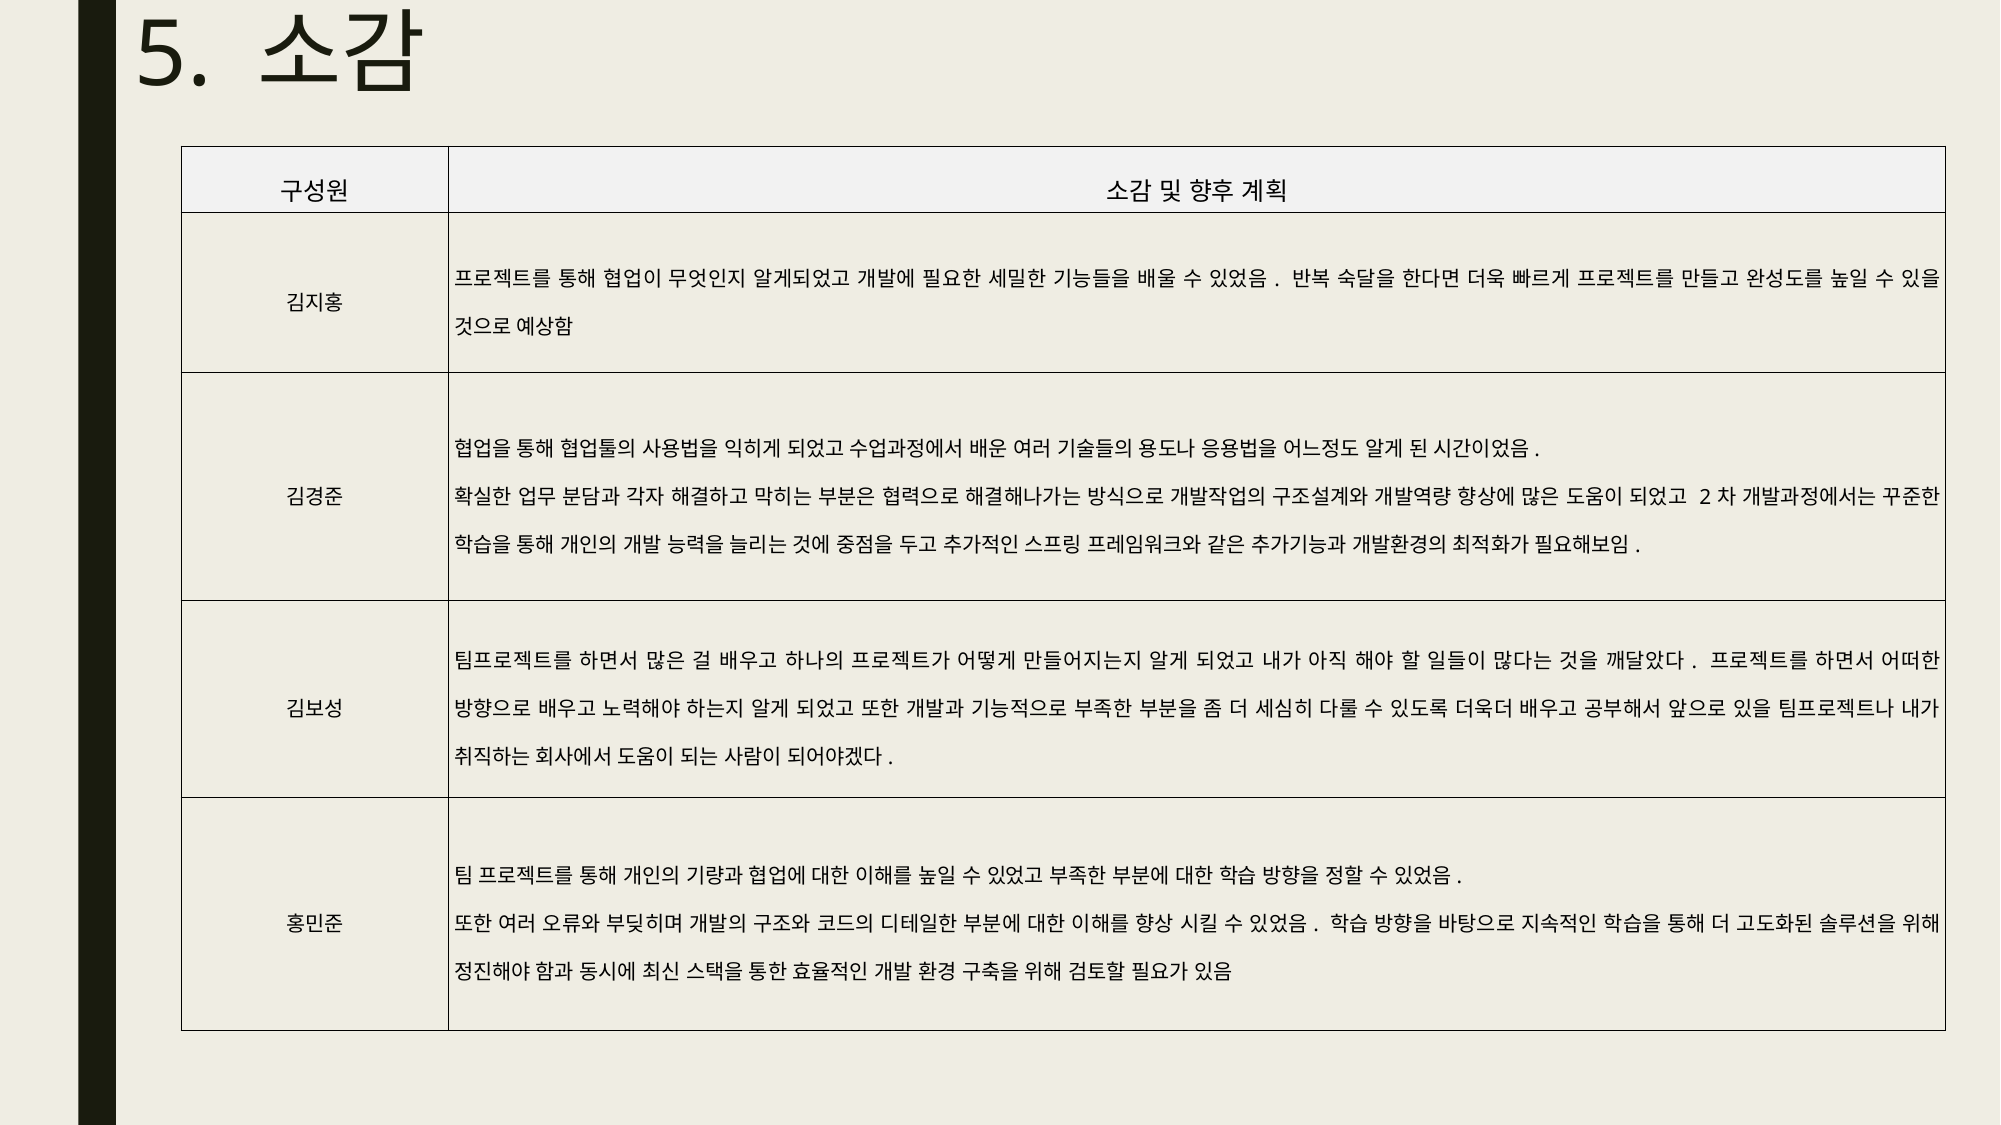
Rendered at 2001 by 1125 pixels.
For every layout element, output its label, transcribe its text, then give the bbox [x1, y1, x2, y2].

table_cell 팀프로젝트를 하면서 많은 걸 배우고 하나의 프로젝트가 어떻게 만들어지는지 알게 되었고 내가 아직 해야 할 일들이 많다는 것을 깨달았다. 프로젝트를 하면서 어떠한 방향으로 배우고 노력해야 하는지 알게 되었고 또한 개발과 기능적으로 부족한 부분을 좀 더 세심히 다룰 수 있도록 더욱더 배우고 공부해서 앞으로 있을 팀프로젝트나 내가 취직하는 회사에서 도움이 되는 사람이 되어야겠다. [449, 601, 1945, 797]
table_cell 팀 프로젝트를 통해 개인의 기량과 협업에 대한 이해를 높일 수 있었고 부족한 부분에 대한 학습 방향을 정할 수 있었음. 또한 여러 오류와 부딪히며 개발의 구조와 코드의 디테일한 부분에 대한 이해를 향상 시킬 수 있었음. 학습 방향을 바탕으로 지속적인 학습을 통해 더 고도화된 솔루션을 위해 정진해야 함과 동시에 최신 스택을 통한 효율적인 개발 환경 구축을 위해 검토할 필요가 있음 [449, 798, 1945, 1030]
table_cell 협업을 통해 협업툴의 사용법을 익히게 되었고 수업과정에서 배운 여러 기술들의 용도나 응용법을 어느정도 알게 된 시간이었음. 확실한 업무 분담과 각자 해결하고 막히는 부분은 협력으로 해결해나가는 방식으로 개발작업의 구조설계와 개발역량 향상에 많은 도움이 되었고 2차 개발과정에서는 꾸준한 학습을 통해 개인의 개발 능력을 늘리는 것에 중점을 두고 추가적인 스프링 프레임워크와 같은 추가기능과 개발환경의 최적화가 필요해보임. [449, 373, 1945, 600]
table_cell 김보성 [182, 601, 448, 797]
title 5. 소감 [119, 0, 1695, 120]
table_cell 홍민준 [182, 798, 448, 1030]
table_cell 김경준 [182, 373, 448, 600]
table_cell 프로젝트를 통해 협업이 무엇인지 알게되었고 개발에 필요한 세밀한 기능들을 배울 수 있었음. 반복 숙달을 한다면 더욱 빠르게 프로젝트를 만들고 완성도를 높일 수 있을 것으로 예상함 [449, 213, 1945, 372]
table_header 소감 및 향후 계획 [449, 147, 1945, 212]
table_header 구성원 [182, 147, 448, 212]
table_cell 김지홍 [182, 213, 448, 372]
